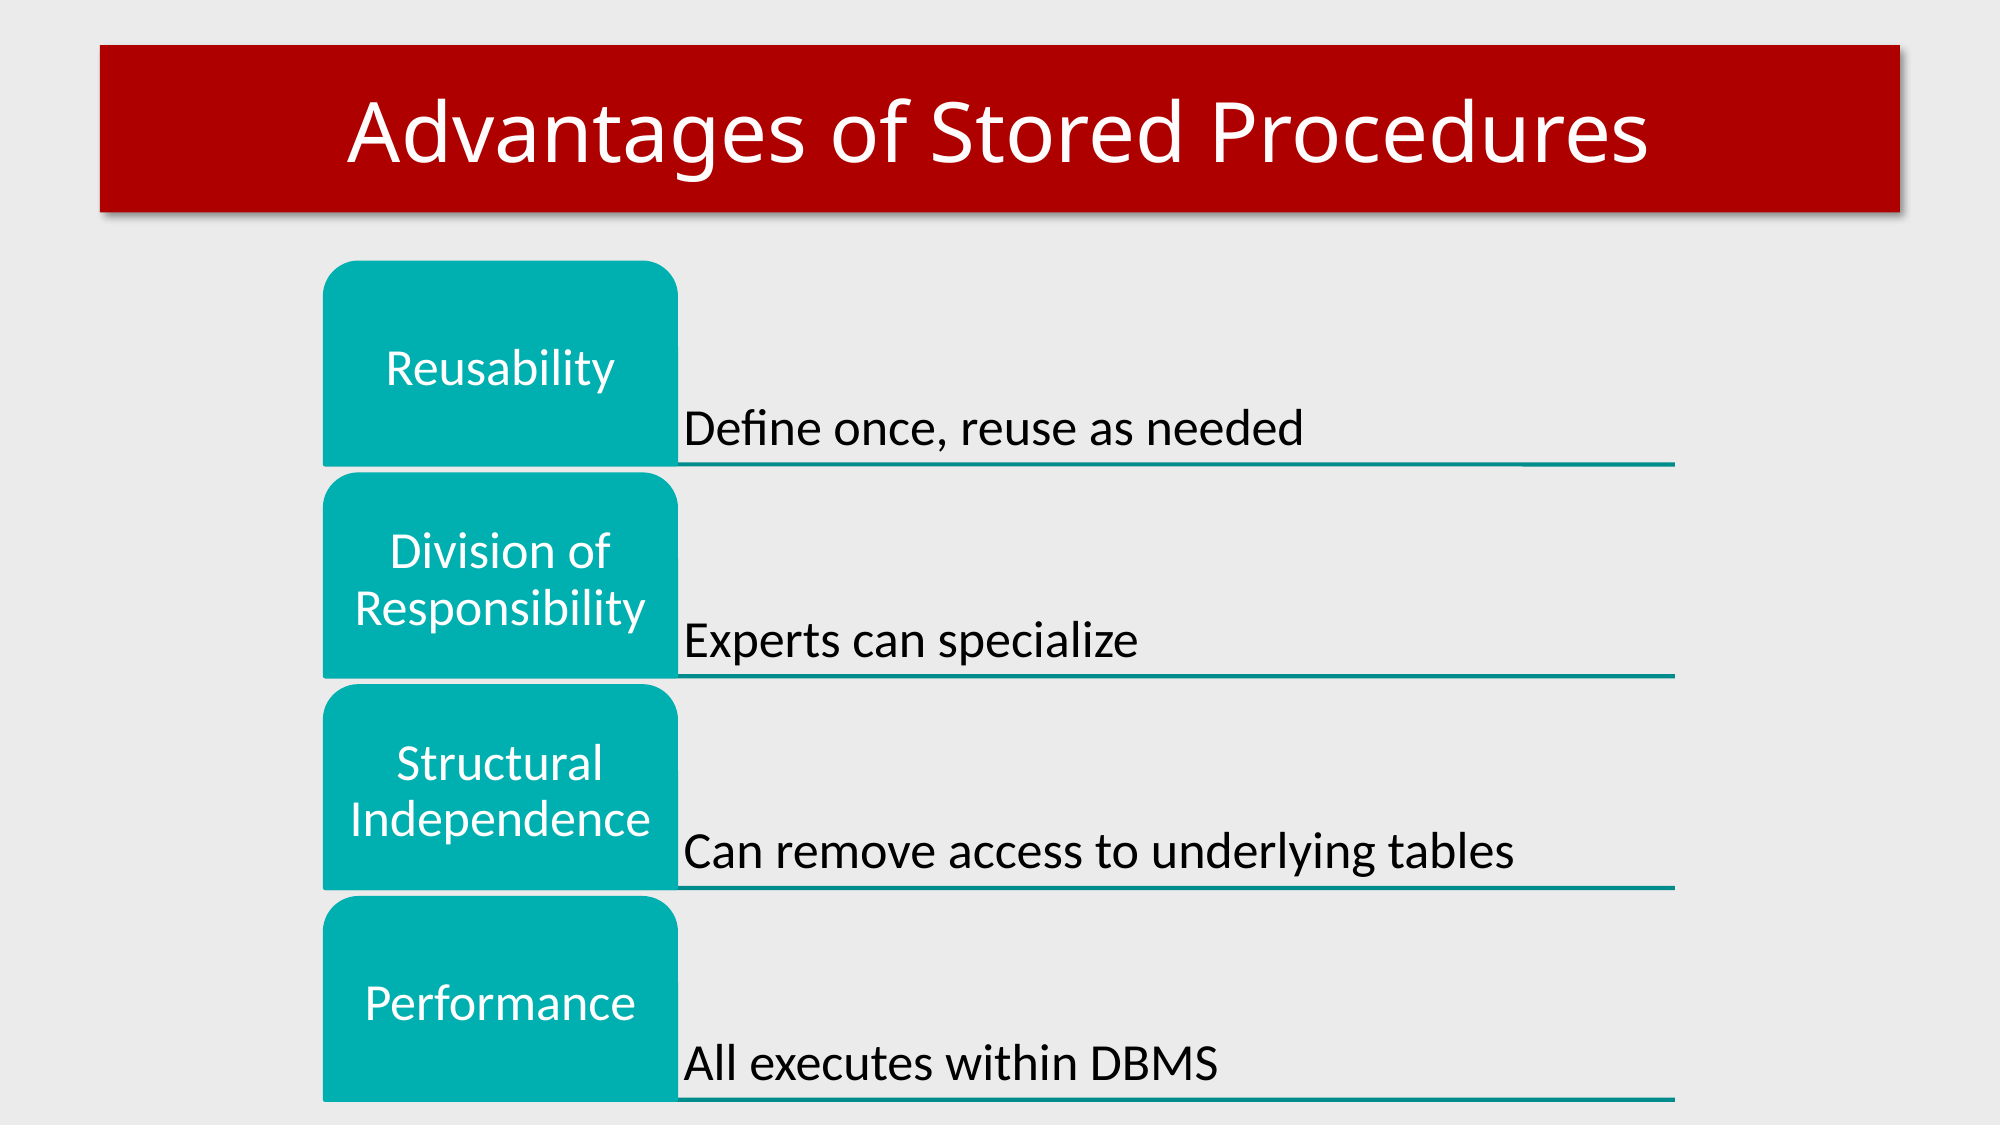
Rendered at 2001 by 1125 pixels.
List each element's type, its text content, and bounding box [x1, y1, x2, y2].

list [324, 262, 1676, 1101]
title Advantages of Stored Procedures [99, 45, 1900, 213]
